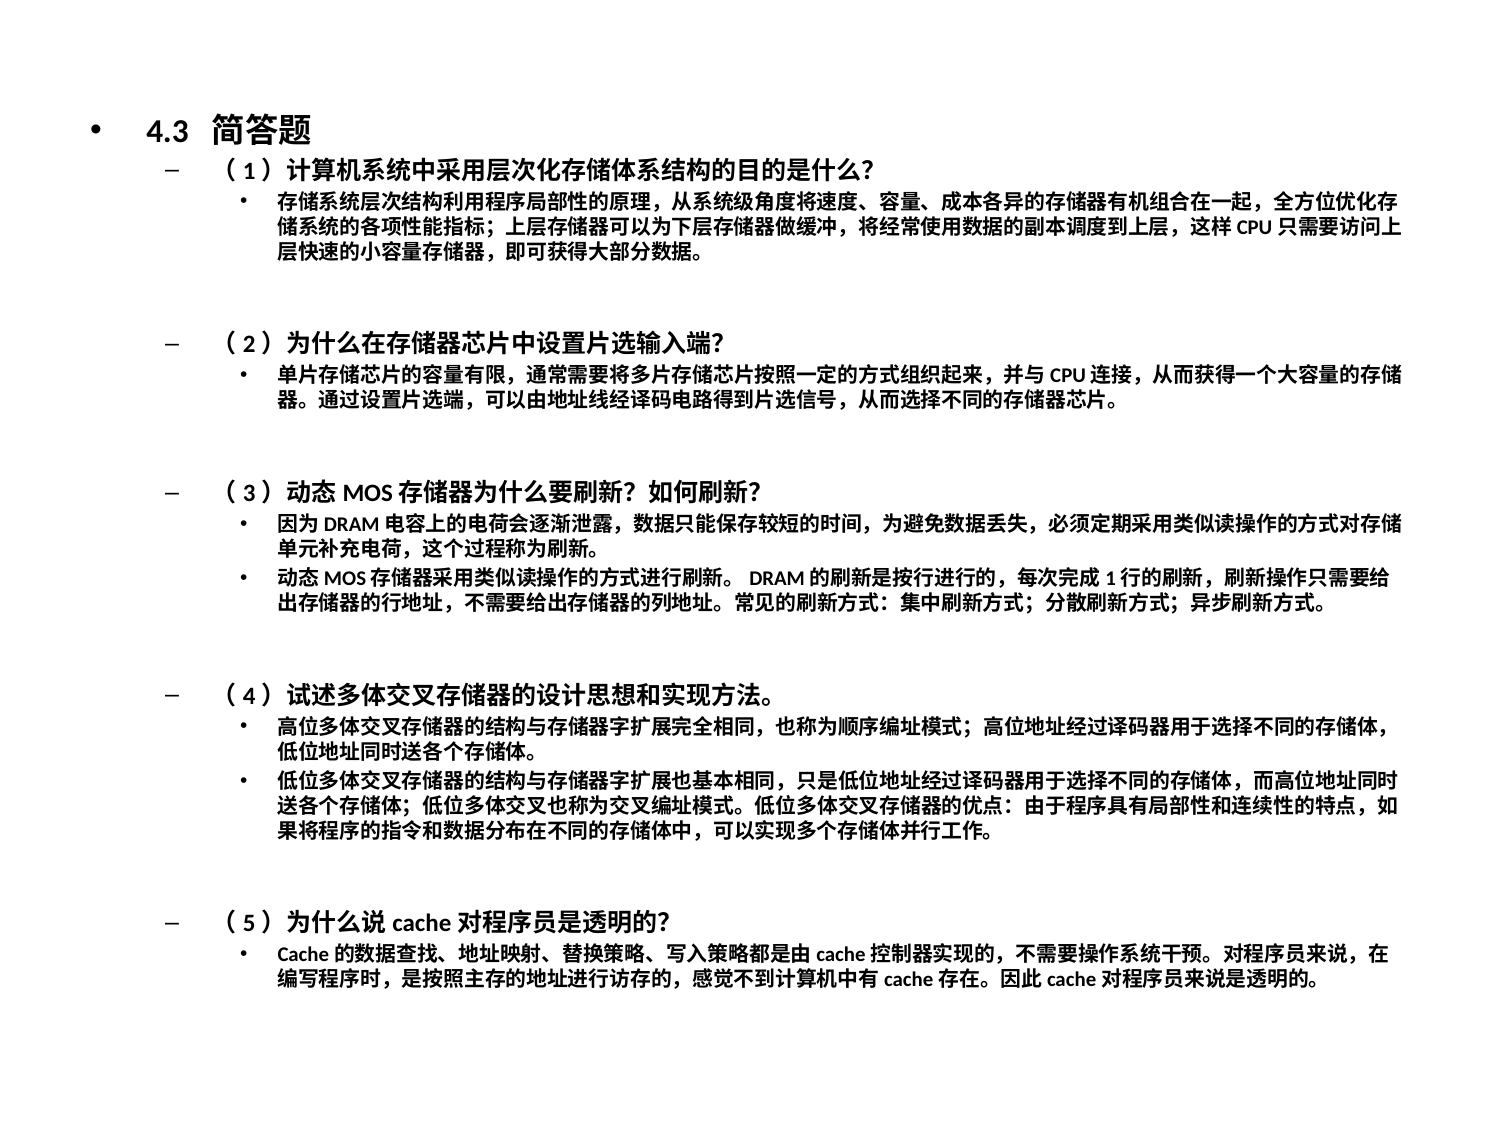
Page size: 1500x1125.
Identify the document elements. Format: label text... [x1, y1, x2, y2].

list 4.3 简答题 （1）计算机系统中采用层次化存储体系结构的目的是什么？ 存储系统层次结构利用程序局部性的原理，从系统级角度将速度、容量、成本各异的存储器有机组合在一起，全方位优化存储系统的各项性能指标；上层存储器可以为下层存储器做缓冲，将经常使用数据的副本调度到上层，这样CPU只需要访问上层快速的小容量存储器，即可获得大部分数据。 （2）为什么在存储器芯片中设置片选输入端？ 单片存储芯片的容量有限，通常需要将多片存储芯片按照一定的方式组织起来，并与CPU连接，从而获得一个大容量的存储器。通过设置片选端，可以由地址线经译码电路得到片选信号，从而选择不同的存储器芯片。 （3）动态MOS存储器为什么要刷新？如何刷新？ 因为DRAM电容上的电荷会逐渐泄露，数据只能保存较短的时间，为避免数据丢失，必须定期采用类似读操作的方式对存储单元补充电荷，这个过程称为刷新。 动态MOS存储器采用类似读操作的方式进行刷新。DRAM的刷新是按行进行的，每次完成1行的刷新，刷新操作只需要给出存储器的行地址，不需要给出存储器的列地址。常见的刷新方式：集中刷新方式；分散刷新方式；异步刷新方式。 （4）试述多体交叉存储器的设计思想和实现方法。 高位多体交叉存储器的结构与存储器字扩展完全相同，也称为顺序编址模式；高位地址经过译码器用于选择不同的存储体，低位地址同时送各个存储体。 低位多体交叉存储器的结构与存储器字扩展也基本相同，只是低位地址经过译码器用于选择不同的存储体，而高位地址同时送各个存储体；低位多体交叉也称为交叉编址模式。低位多体交叉存储器的优点：由于程序具有局部性和连续性的特点，如果将程序的指令和数据分布在不同的存储体中，可以实现多个存储体并行工作。 （5）为什么说cache对程序员是透明的？ Cache的数据查找、地址映射、替换策略、写入策略都是由cache控制器实现的，不需要操作系统干预。对程序员来说，在编写程序时，是按照主存的地址进行访存的，感觉不到计算机中有cache存在。因此cache对程序员来说是透明的。 [75, 101, 1425, 845]
